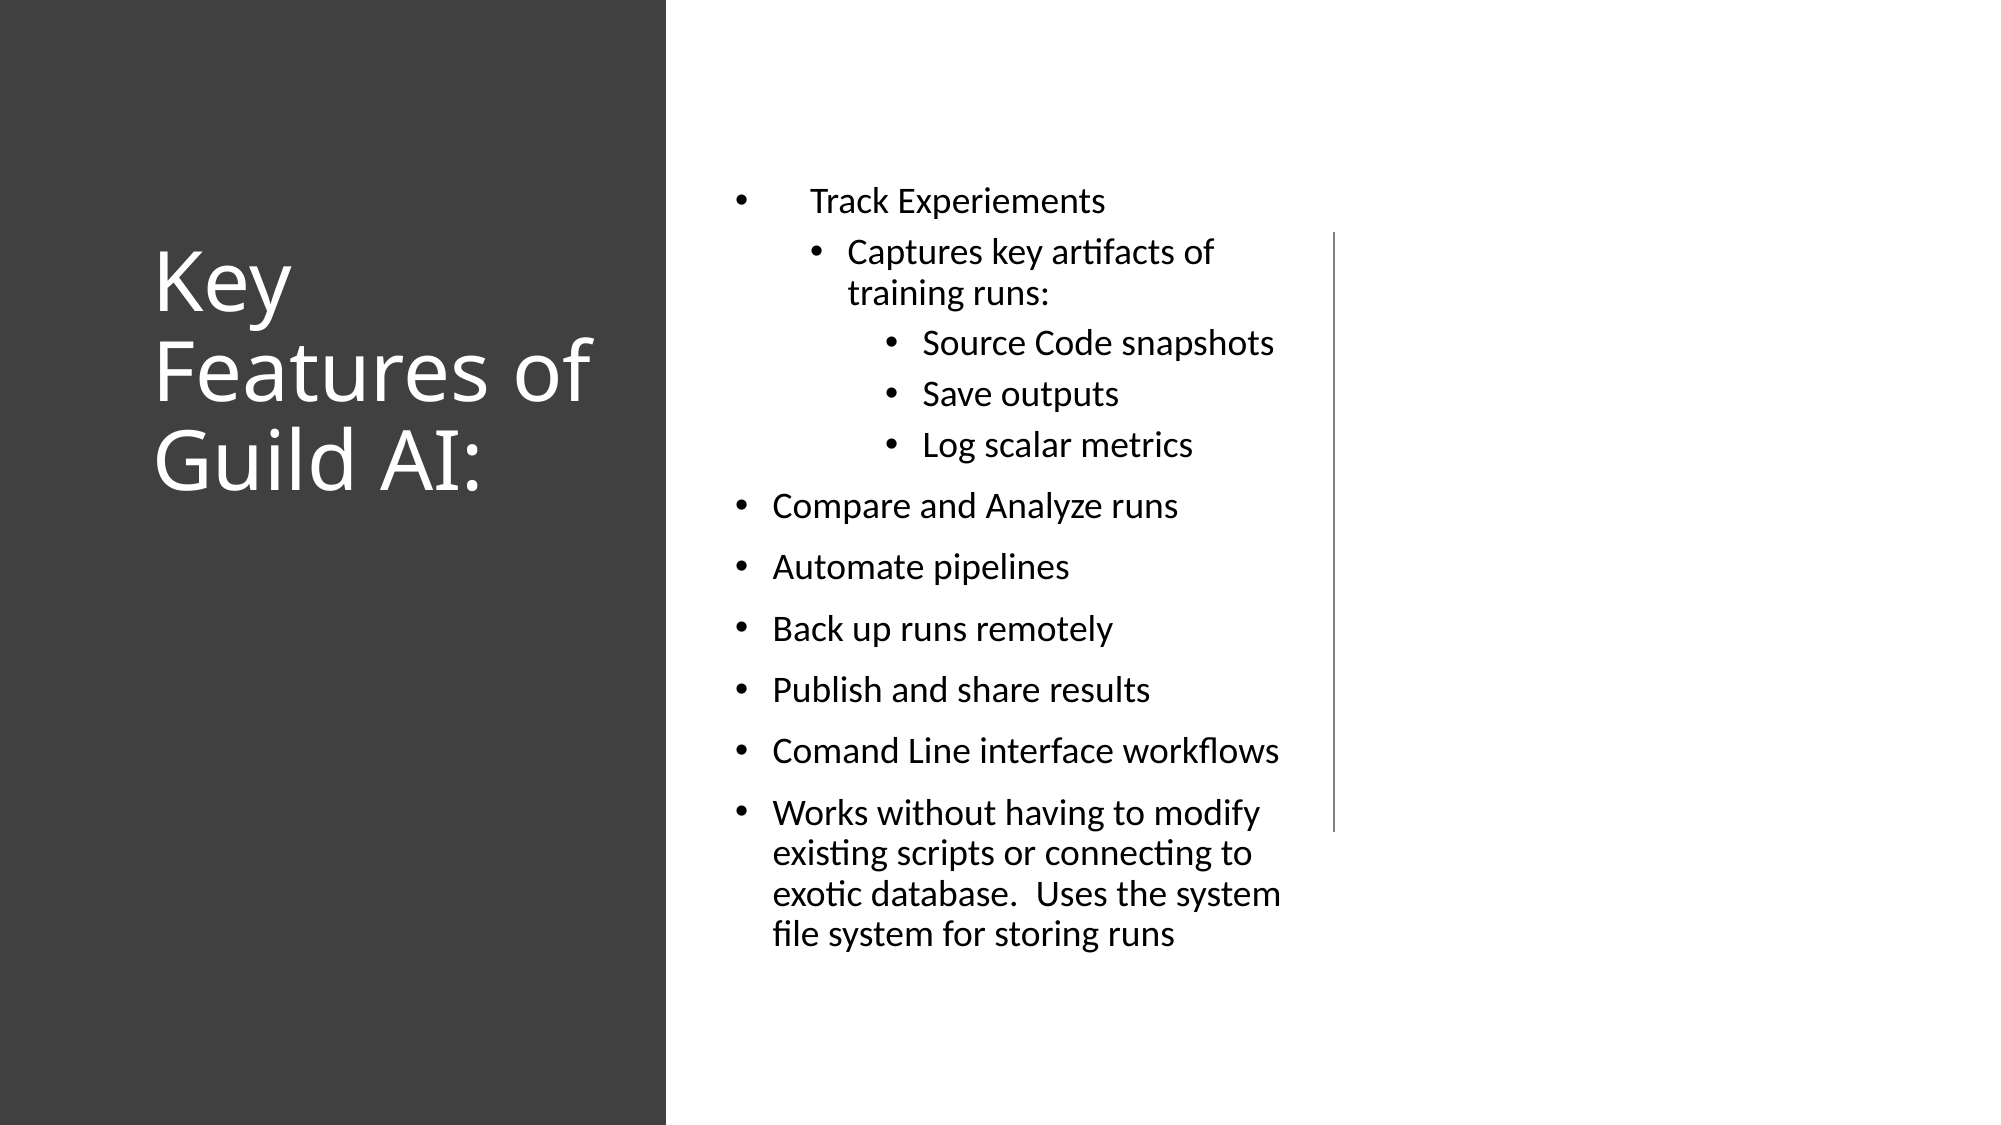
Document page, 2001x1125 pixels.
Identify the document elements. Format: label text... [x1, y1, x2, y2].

text_box [0, 0, 667, 1125]
list Track Experiements Captures key artifacts of training runs: Source Code snapshots Save outputs Log scalar metrics Compare and Analyze runs Automate pipelines Back up runs remotely Publish and share results Comand Line interface workflows Works without having to modify existing scripts or connecting to exotic database. Uses the system file system for storing runs [720, 173, 1330, 890]
title Key Features of Guild AI: [137, 231, 613, 948]
